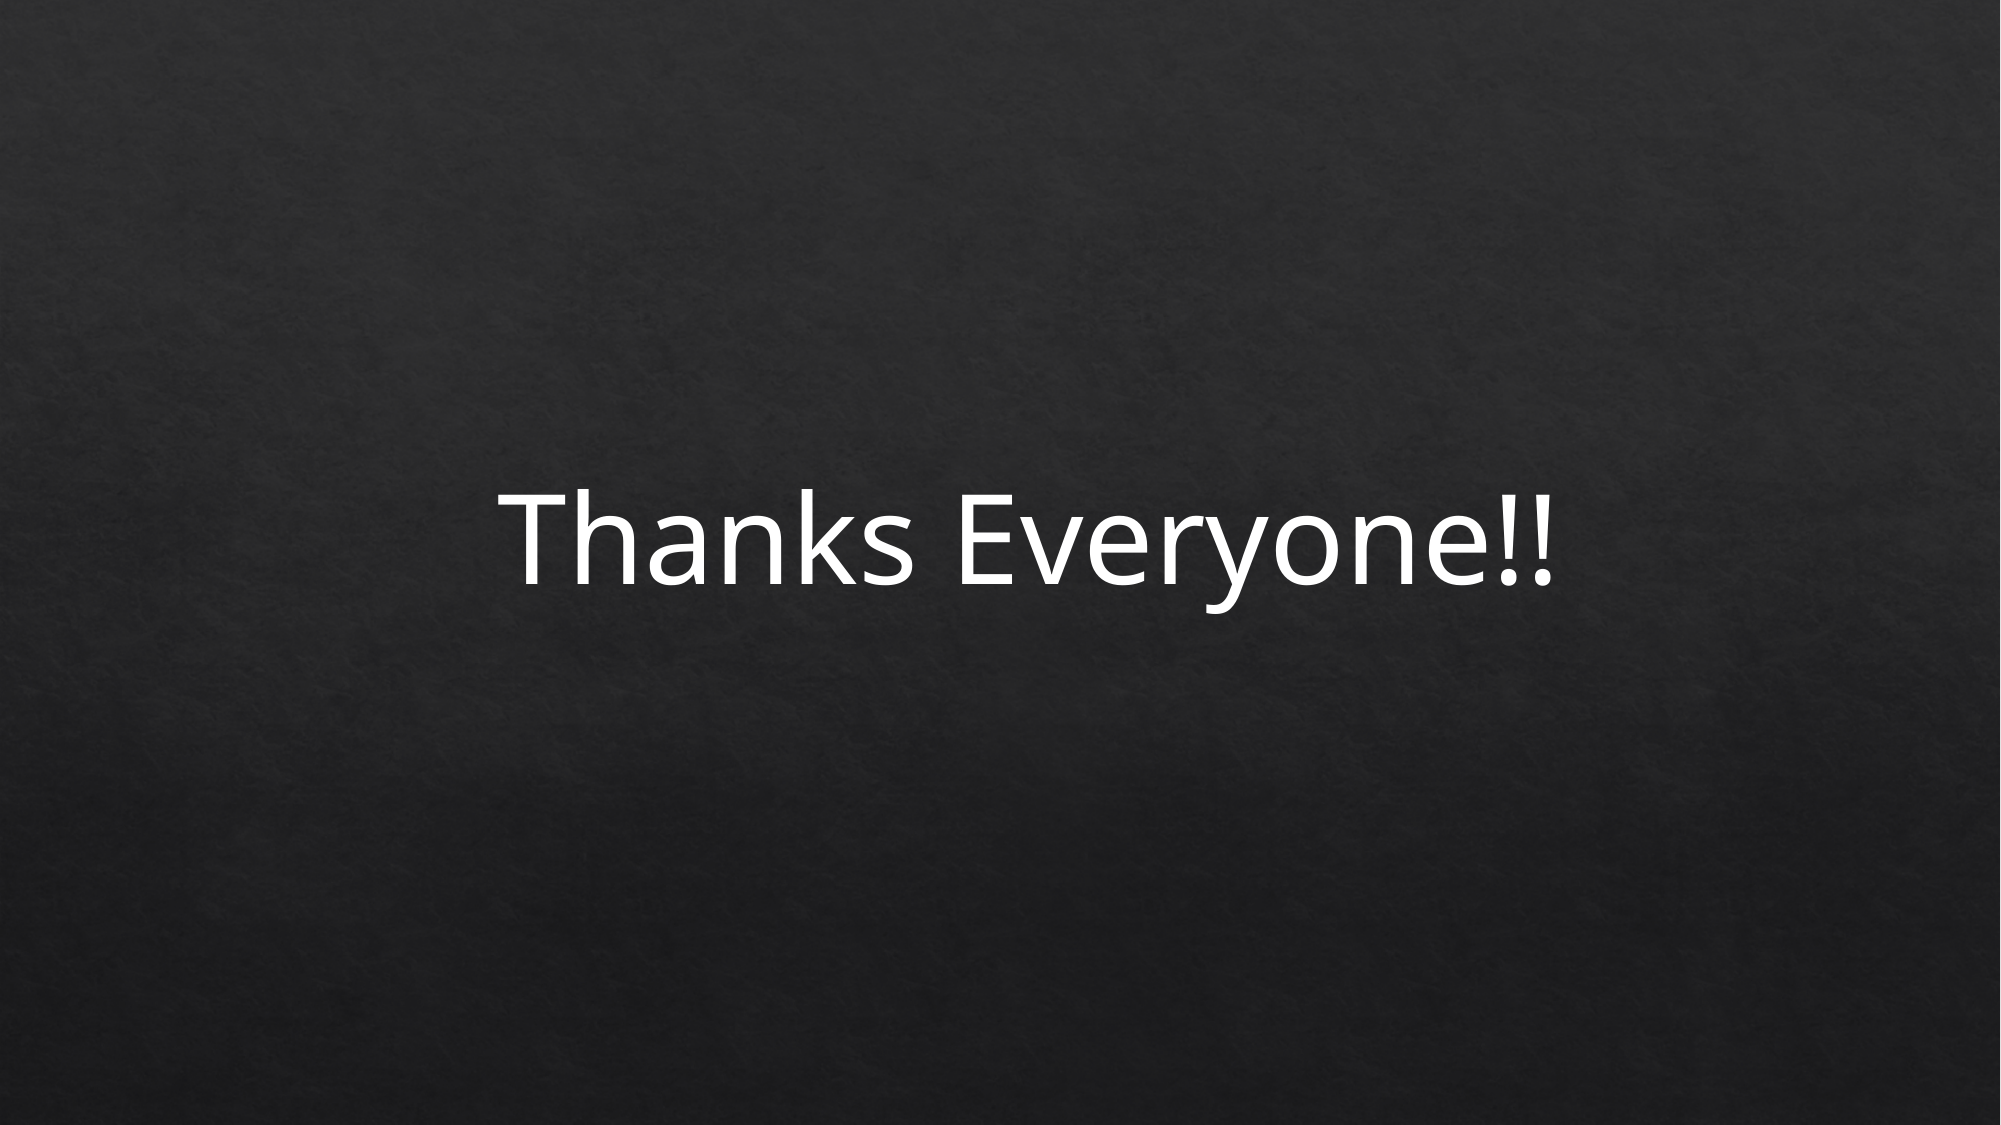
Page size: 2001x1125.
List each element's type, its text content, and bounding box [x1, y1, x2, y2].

text_box Thanks Everyone!! [482, 452, 1576, 617]
